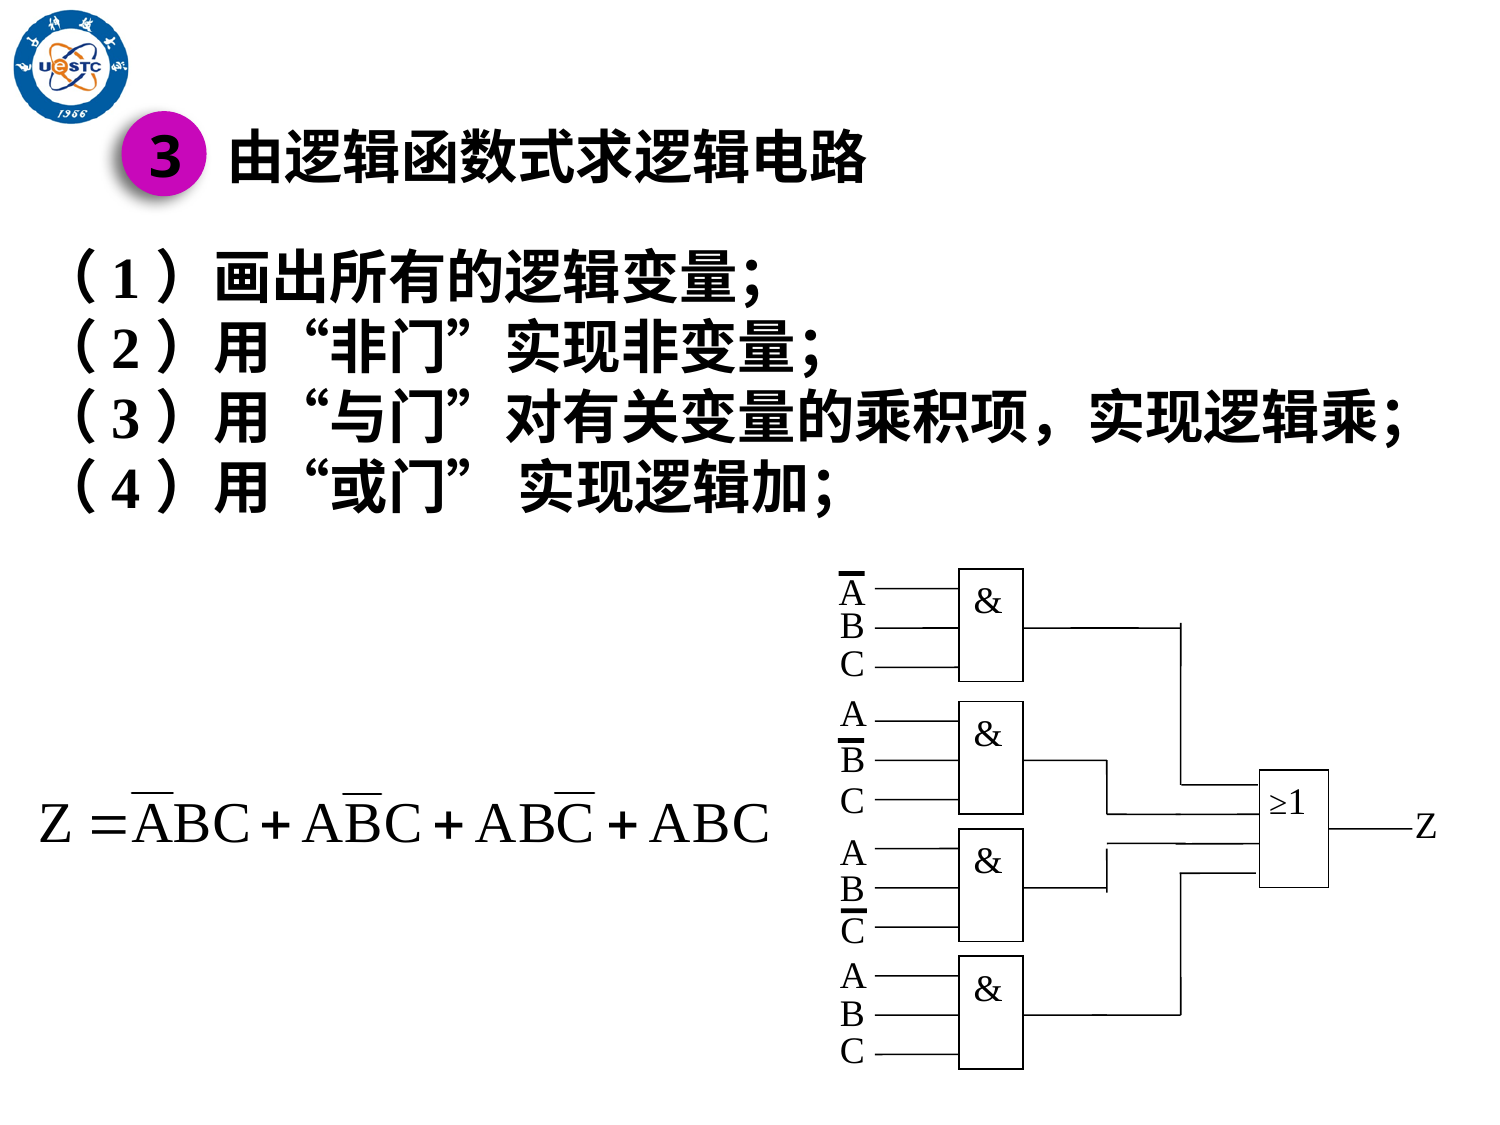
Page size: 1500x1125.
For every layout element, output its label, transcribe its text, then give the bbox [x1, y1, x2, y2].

text_box 3 [119, 108, 209, 199]
picture [6, 8, 136, 126]
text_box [822, 560, 1463, 1080]
text_box 由逻辑函数式求逻辑电路 [211, 112, 883, 198]
text_box （1）画出所有的逻辑变量； （2）用“非门”实现非变量； （3）用“与门”对有关变量的乘积项，实现逻辑乘； （4）用“或门” 实现逻辑加； [24, 233, 1463, 528]
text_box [27, 779, 778, 857]
